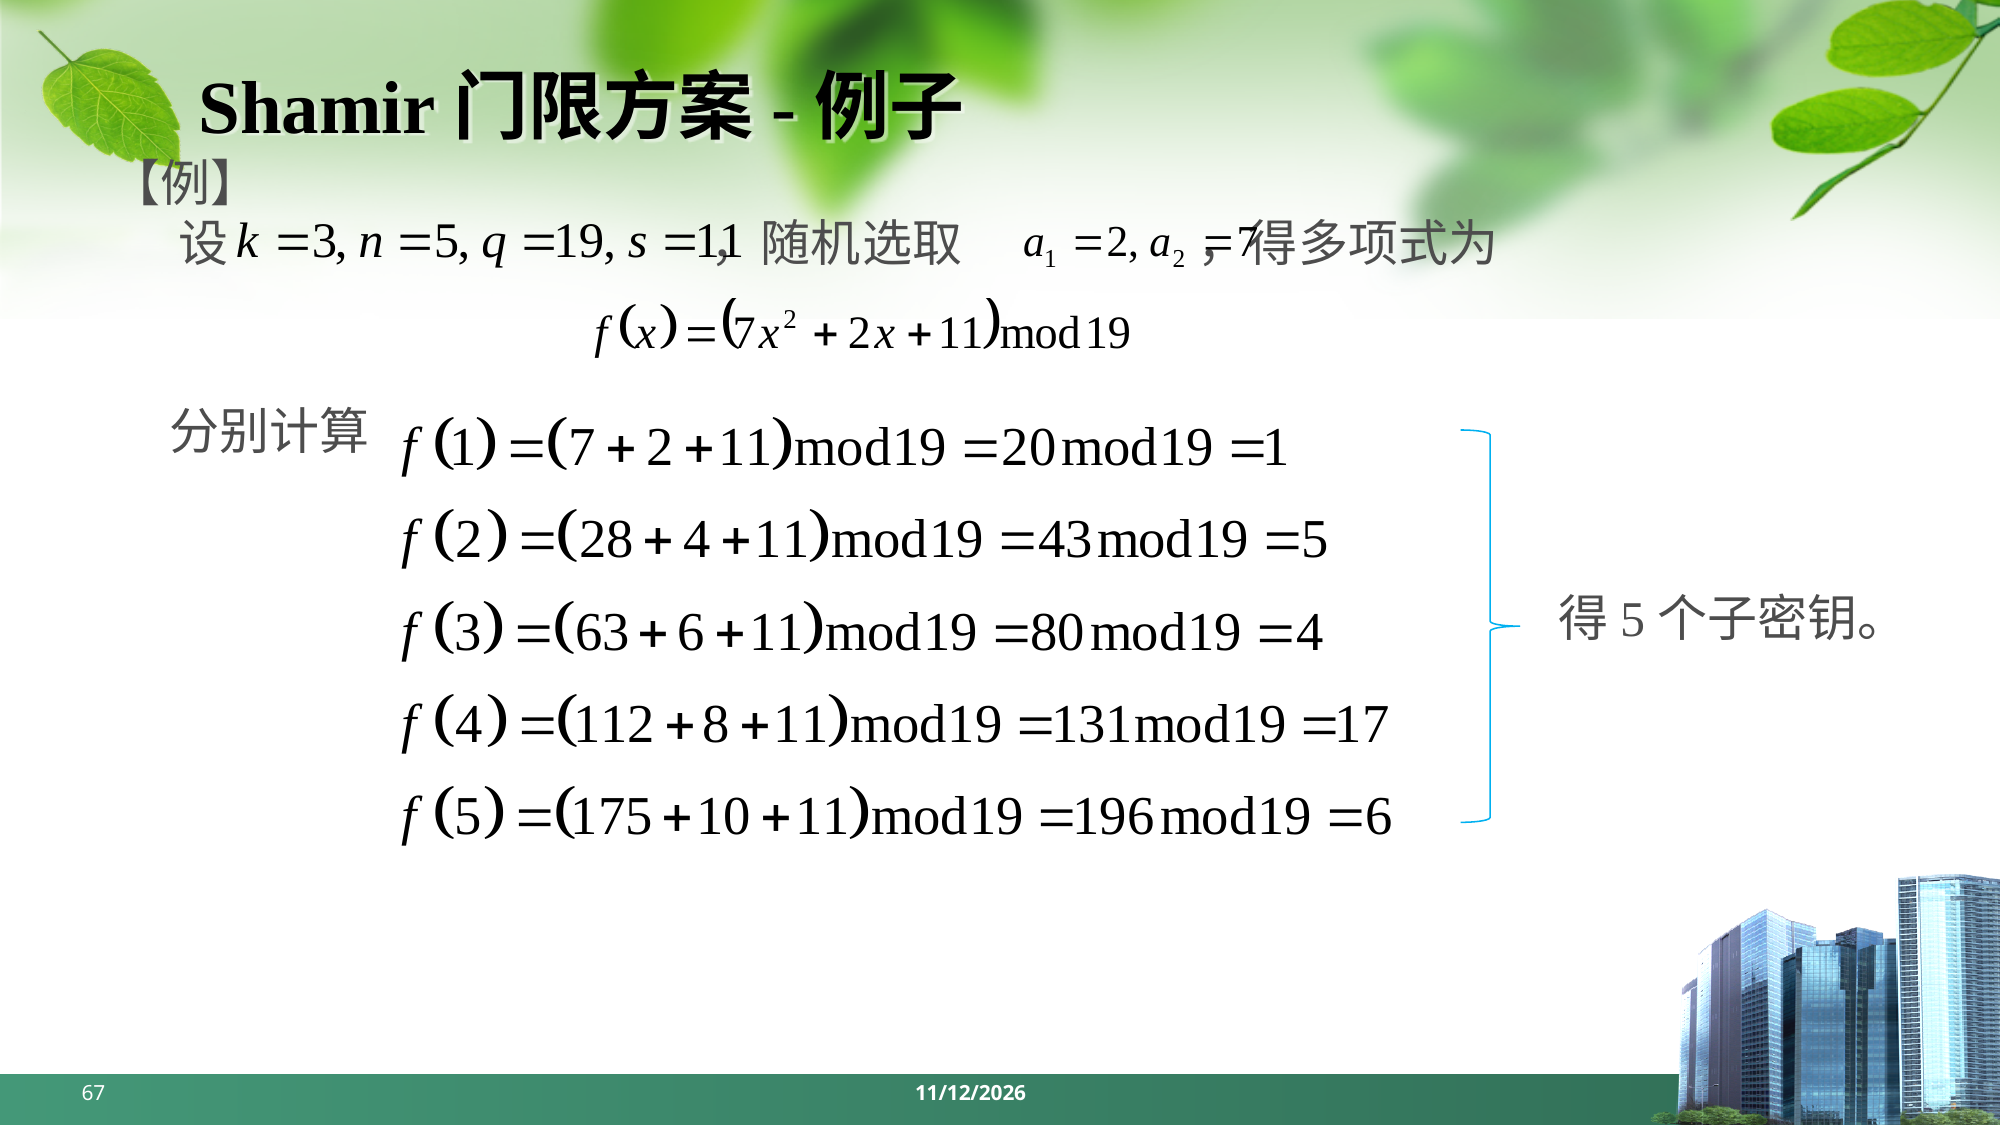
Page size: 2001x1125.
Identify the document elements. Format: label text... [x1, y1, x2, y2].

text_box 得5个子密钥。 [1543, 579, 1949, 654]
text_box [1460, 429, 1520, 823]
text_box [227, 211, 749, 279]
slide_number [900, 1072, 1367, 1113]
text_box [384, 410, 1399, 863]
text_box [1016, 211, 1268, 275]
slide_number 67 [66, 1072, 184, 1113]
picture [0, 0, 2000, 319]
text_box 分别计算 [154, 392, 627, 467]
text_box 【例】 设 ，随机选取 ，得多项式为 [95, 143, 1949, 279]
title Shamir门限方案-例子 [183, 57, 1767, 143]
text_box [578, 298, 1138, 369]
